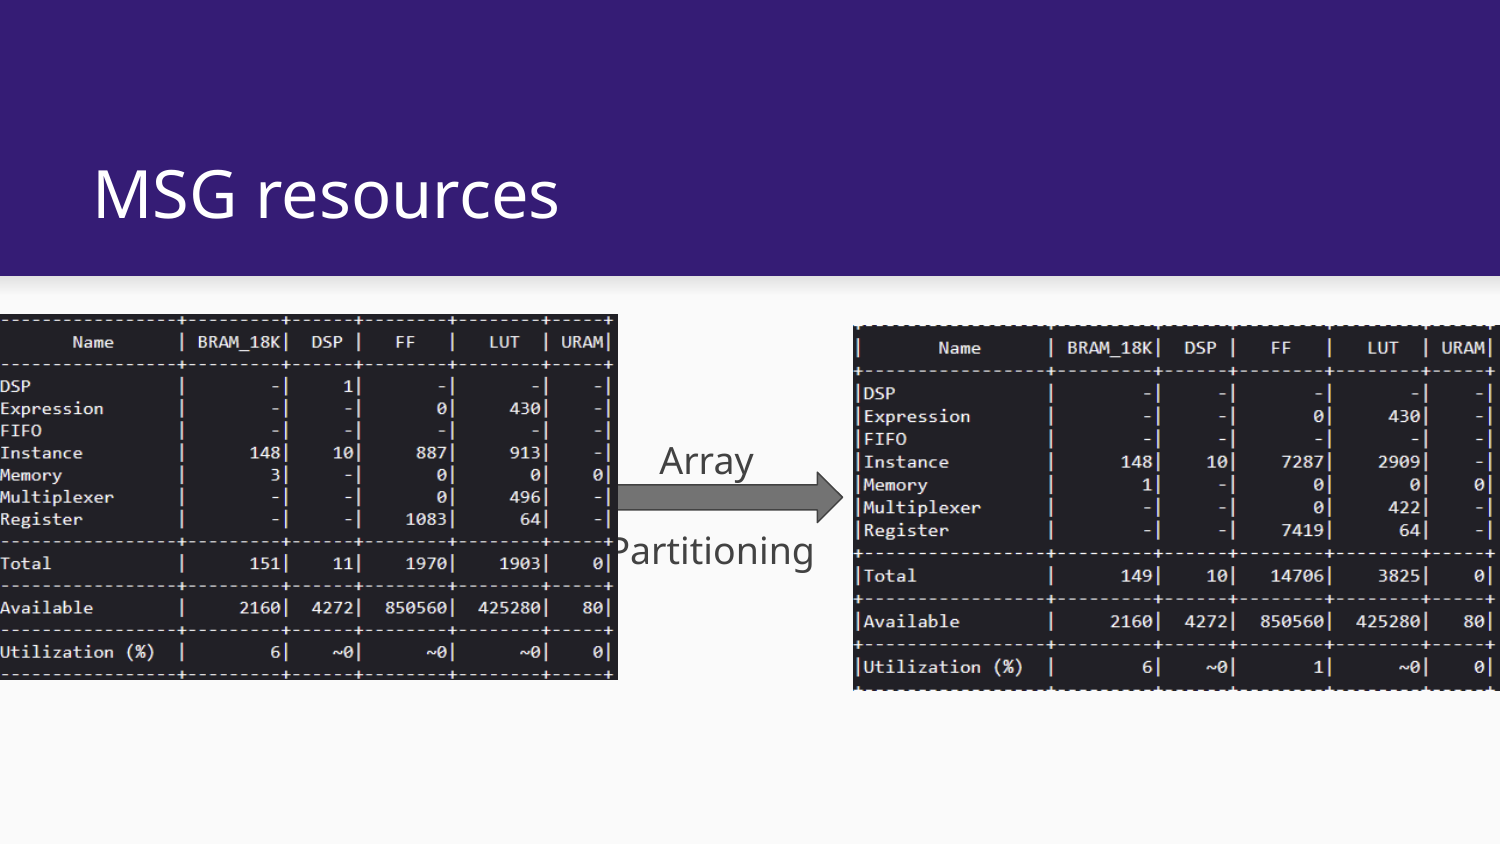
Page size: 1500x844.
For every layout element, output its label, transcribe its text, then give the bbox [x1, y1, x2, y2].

picture [853, 325, 1500, 692]
picture [0, 314, 618, 681]
text_box Array Partitioning [621, 421, 833, 473]
text_box [621, 473, 843, 523]
title MSG resources [77, 121, 1427, 248]
